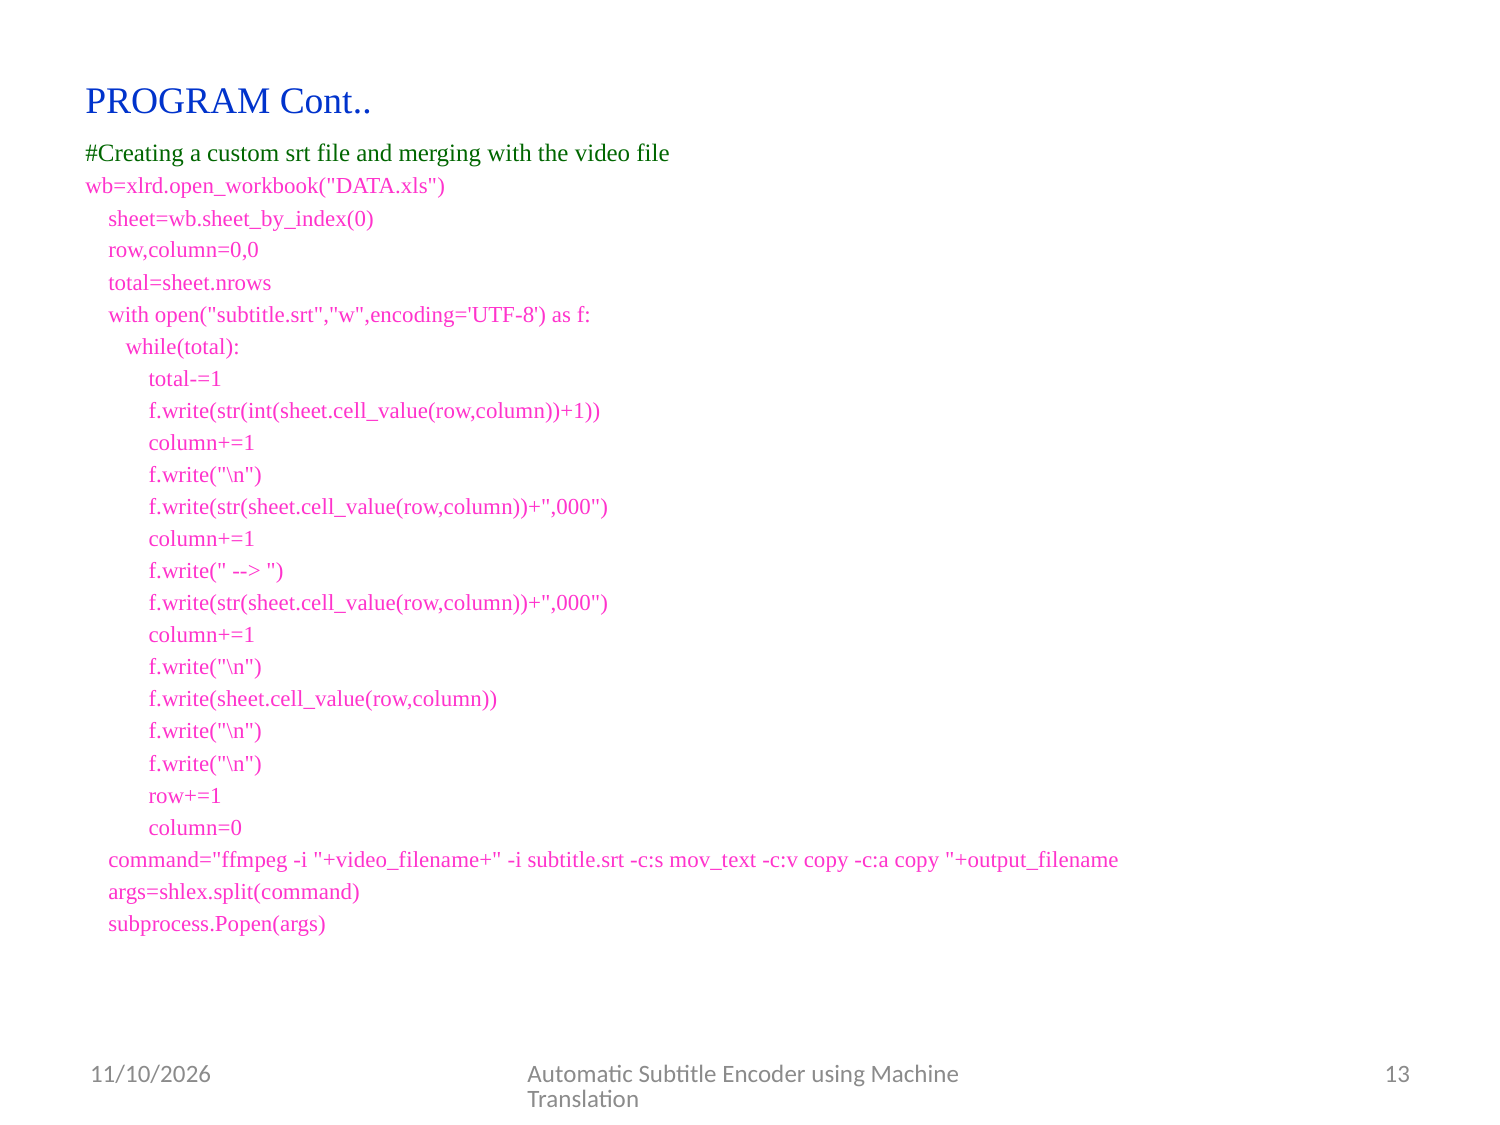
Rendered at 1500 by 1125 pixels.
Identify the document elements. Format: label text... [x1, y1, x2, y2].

footer Automatic Subtitle Encoder using Machine Translation [512, 1042, 988, 1103]
list #Creating a custom srt file and merging with the video file wb=xlrd.open_workbook("DATA.xls") sheet=wb.sheet_by_index(0) row,column=0,0 total=sheet.nrows with open("subtitle.srt","w",encoding='UTF-8') as f: while(total): total-=1 f.write(str(int(sheet.cell_value(row,column))+1)) column+=1 f.write("\n") f.write(str(sheet.cell_value(row,column))+",000") column+=1 f.write(" --> ") f.write(str(sheet.cell_value(row,column))+",000") column+=1 f.write("\n") f.write(sheet.cell_value(row,column)) f.write("\n") f.write("\n") row+=1 column=0 command="ffmpeg -i "+video_filename+" -i subtitle.srt -c:s mov_text -c:v copy -c:a copy "+output_filename args=shlex.split(command) subprocess.Popen(args) [70, 128, 1425, 1005]
slide_number 13 [1074, 1042, 1425, 1103]
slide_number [75, 1042, 425, 1103]
title PROGRAM Cont.. [70, 45, 1425, 128]
